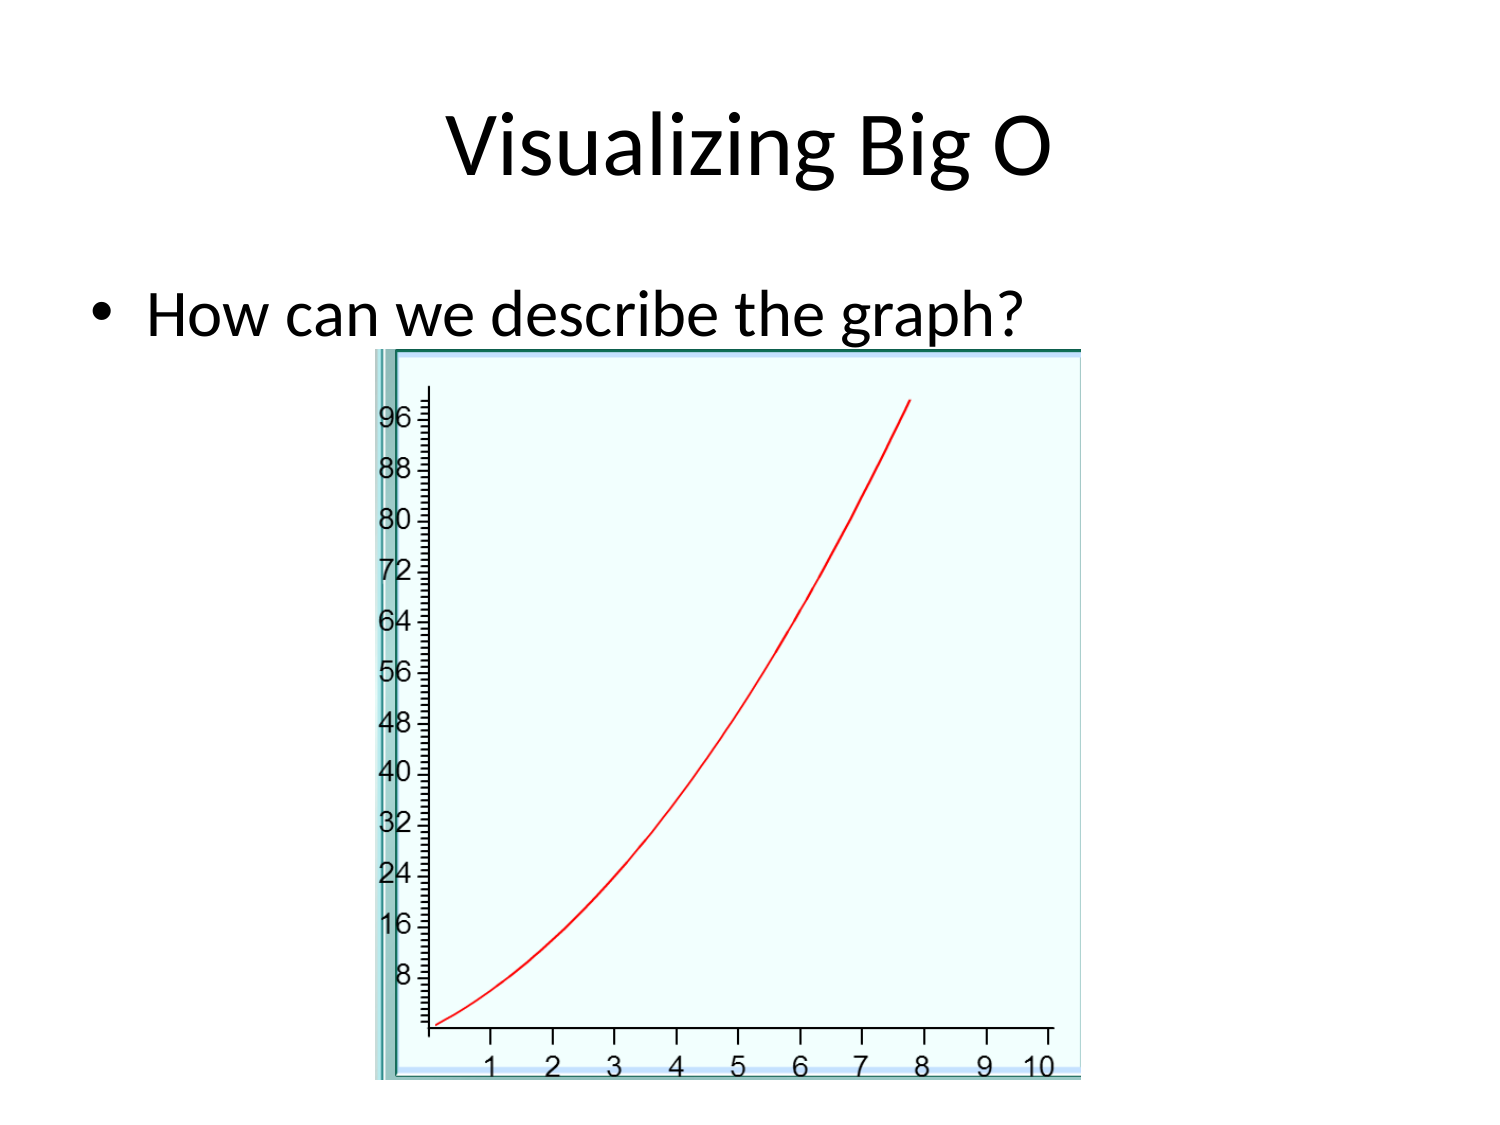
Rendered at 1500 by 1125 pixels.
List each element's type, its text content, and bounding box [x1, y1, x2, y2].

title Visualizing Big O [75, 45, 1425, 233]
picture [374, 349, 1081, 1081]
list How can we describe the graph? [75, 262, 1425, 1005]
